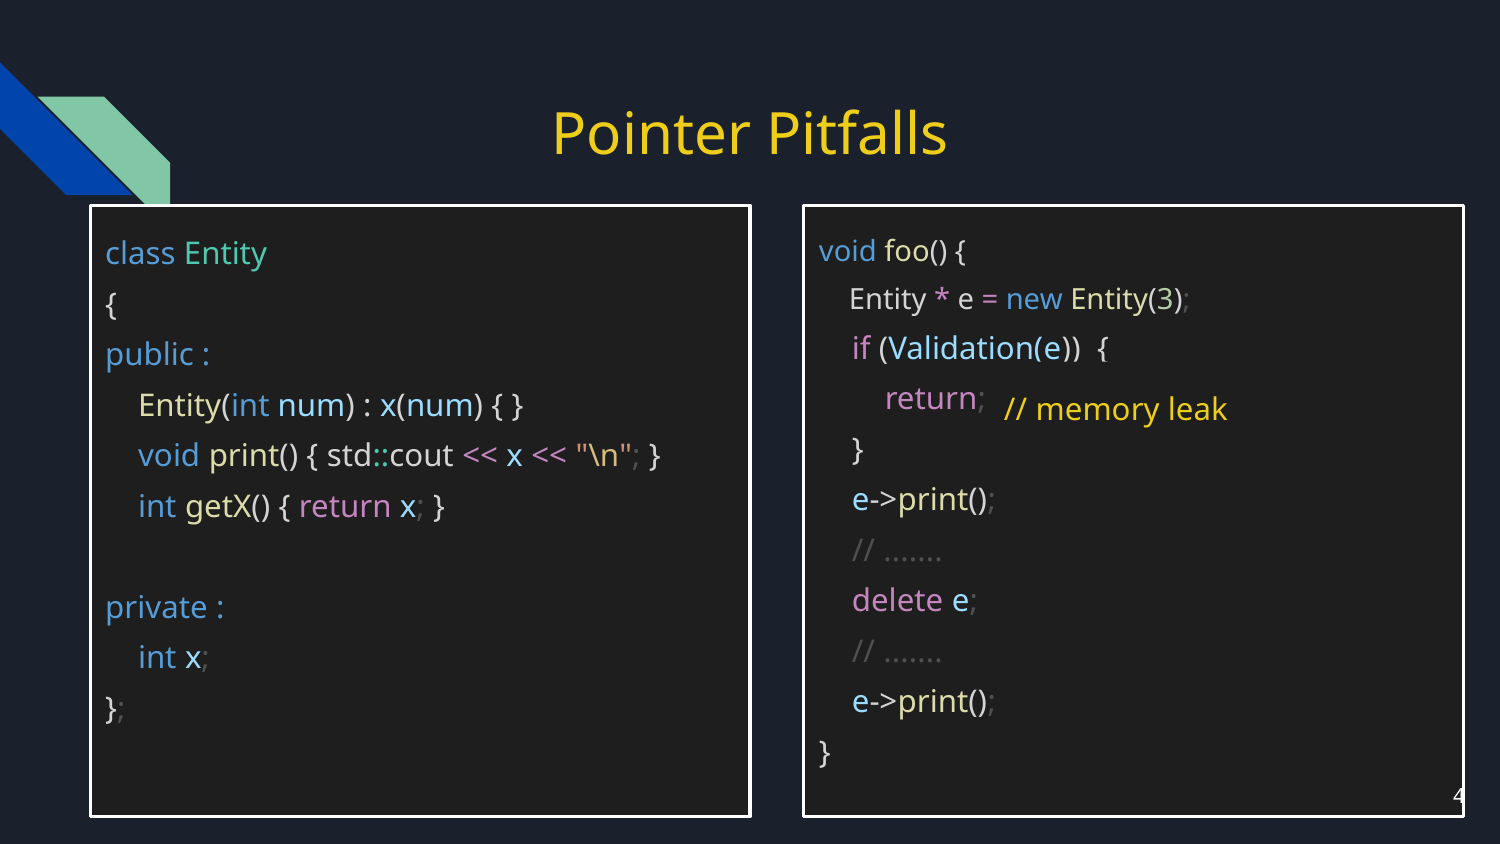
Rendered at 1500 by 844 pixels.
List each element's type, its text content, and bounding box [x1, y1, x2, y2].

text_box void foo() { Entity * e = new Entity(3); if (Validation(e)) { return; } e->print(); // ....... delete e; // ....... e->print(); } [803, 205, 1464, 817]
text_box class Entity { public : Entity(int num) : x(num) { } void print() { std::cout << x << "\n"; } int getX() { return x; } private : int x; }; [90, 205, 750, 817]
slide_number 4 [1389, 764, 1480, 830]
title Pointer Pitfalls [461, 81, 1039, 161]
text_box // memory leak [988, 361, 1335, 422]
